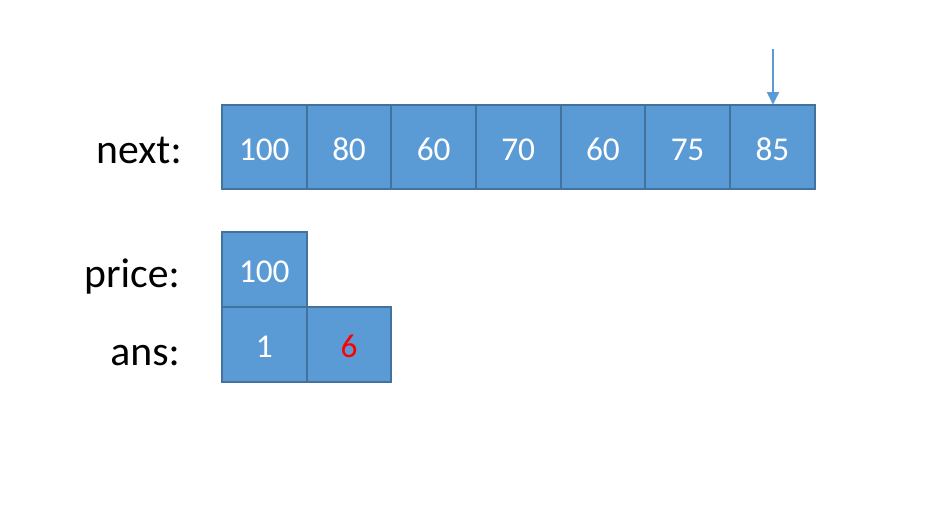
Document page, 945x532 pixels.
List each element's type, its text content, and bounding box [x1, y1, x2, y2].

text_box 60 [560, 104, 644, 190]
text_box 100 [221, 231, 308, 306]
text_box 6 [306, 306, 392, 383]
text_box 60 [390, 104, 475, 190]
text_box next: [81, 114, 232, 179]
text_box 75 [644, 104, 729, 190]
text_box 85 [729, 104, 816, 190]
text_box 100 [221, 104, 306, 190]
text_box price: [69, 237, 220, 303]
text_box ans: [95, 316, 221, 382]
text_box 1 [221, 306, 306, 383]
text_box 80 [306, 104, 390, 190]
text_box 70 [475, 104, 560, 190]
